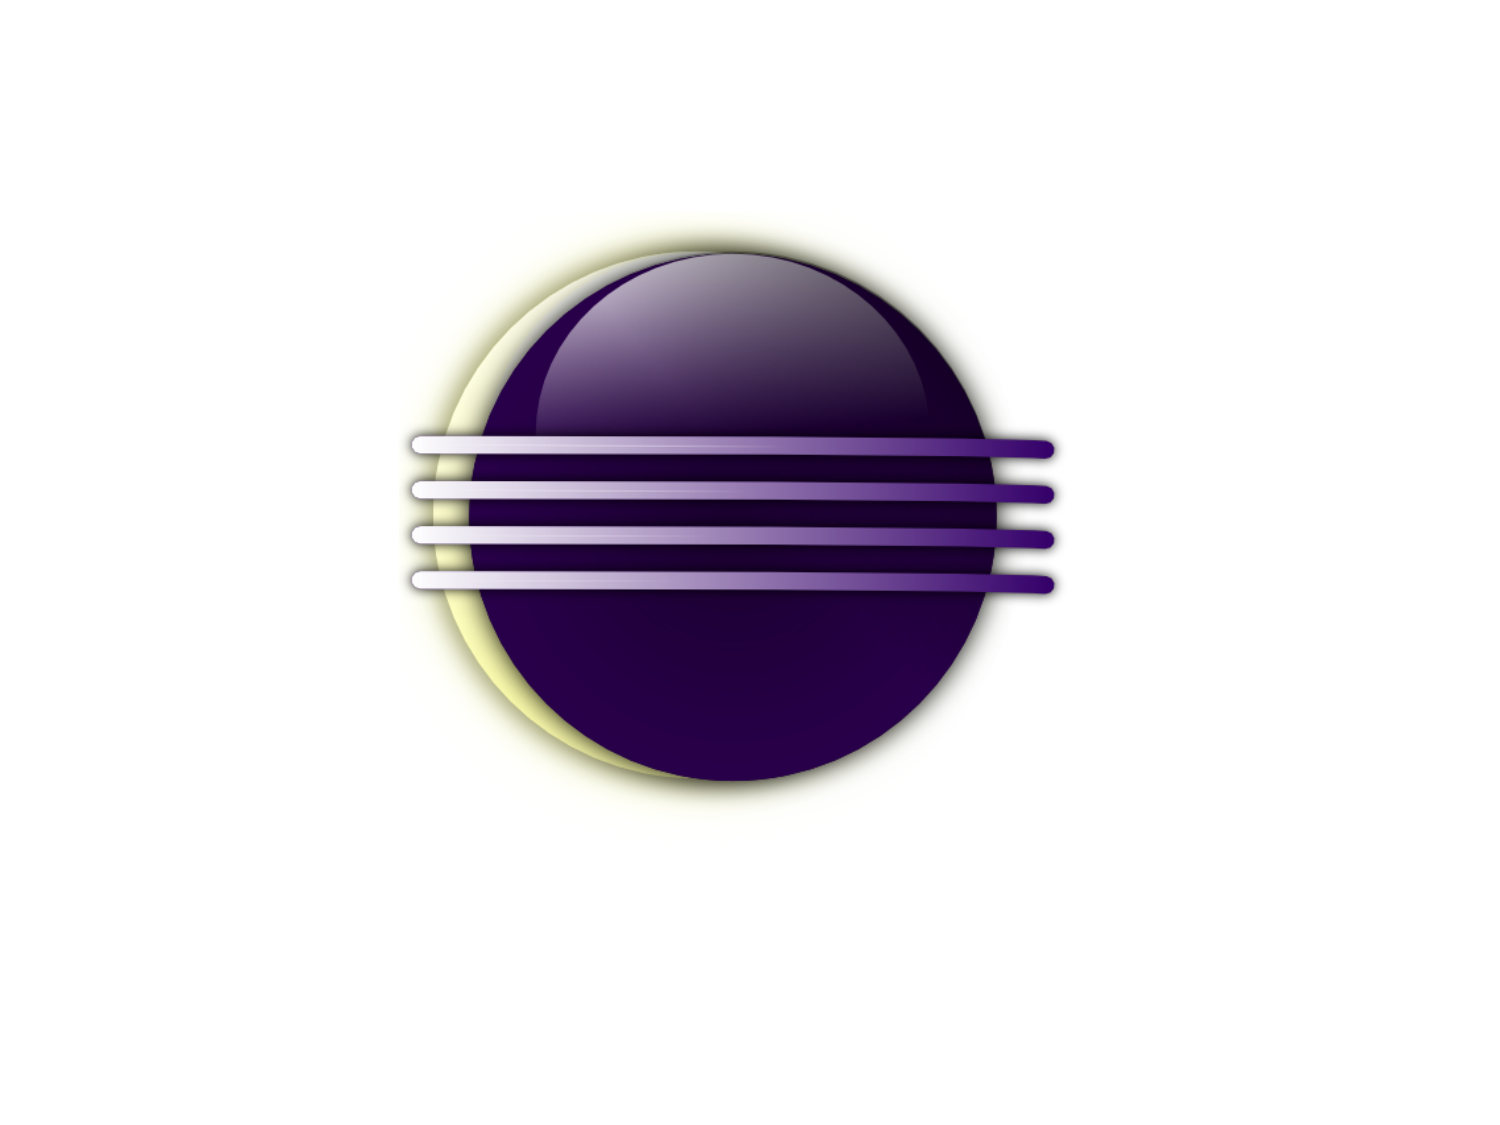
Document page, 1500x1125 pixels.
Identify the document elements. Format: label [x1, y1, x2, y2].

picture [399, 212, 1076, 888]
